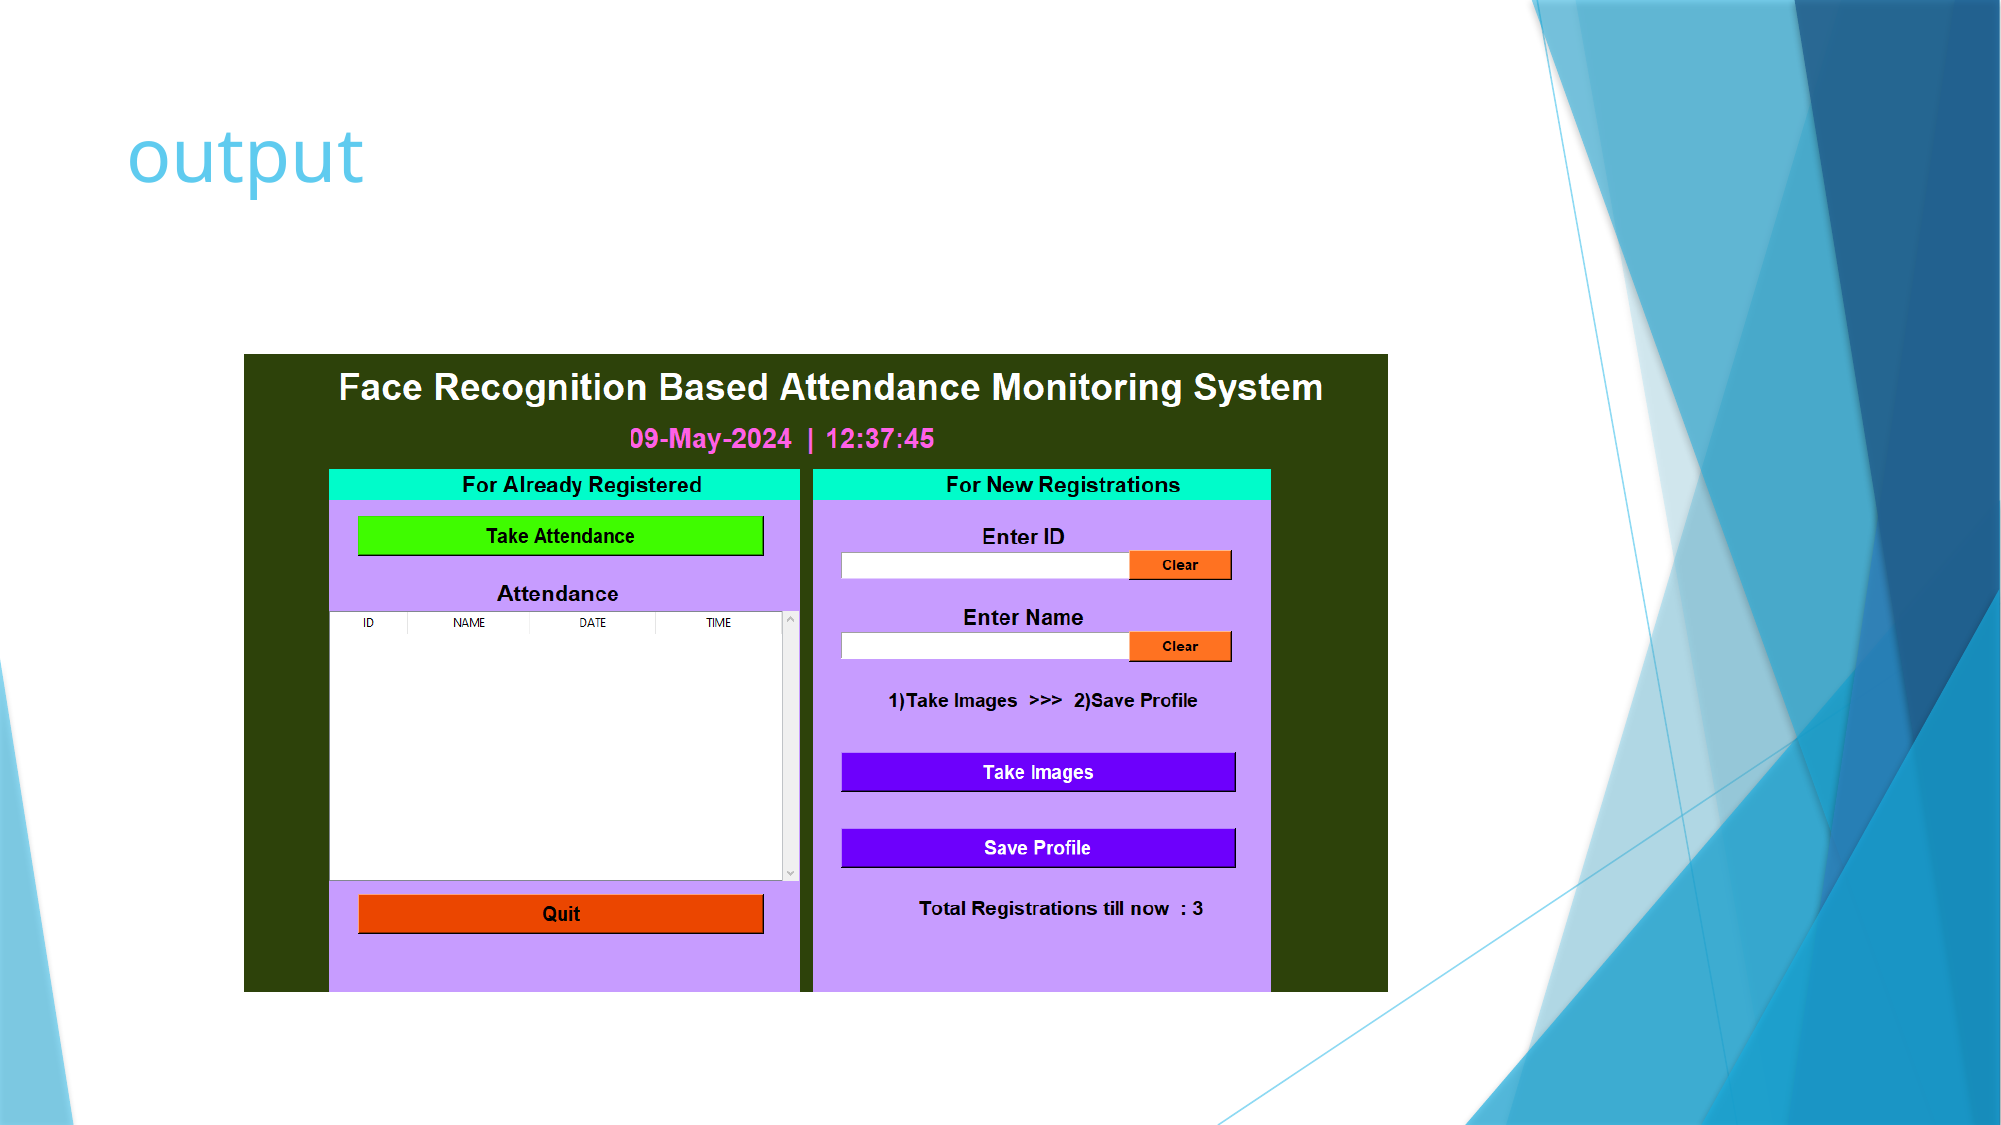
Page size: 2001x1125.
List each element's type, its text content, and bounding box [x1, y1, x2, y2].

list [244, 353, 1389, 992]
title output [111, 99, 1522, 317]
